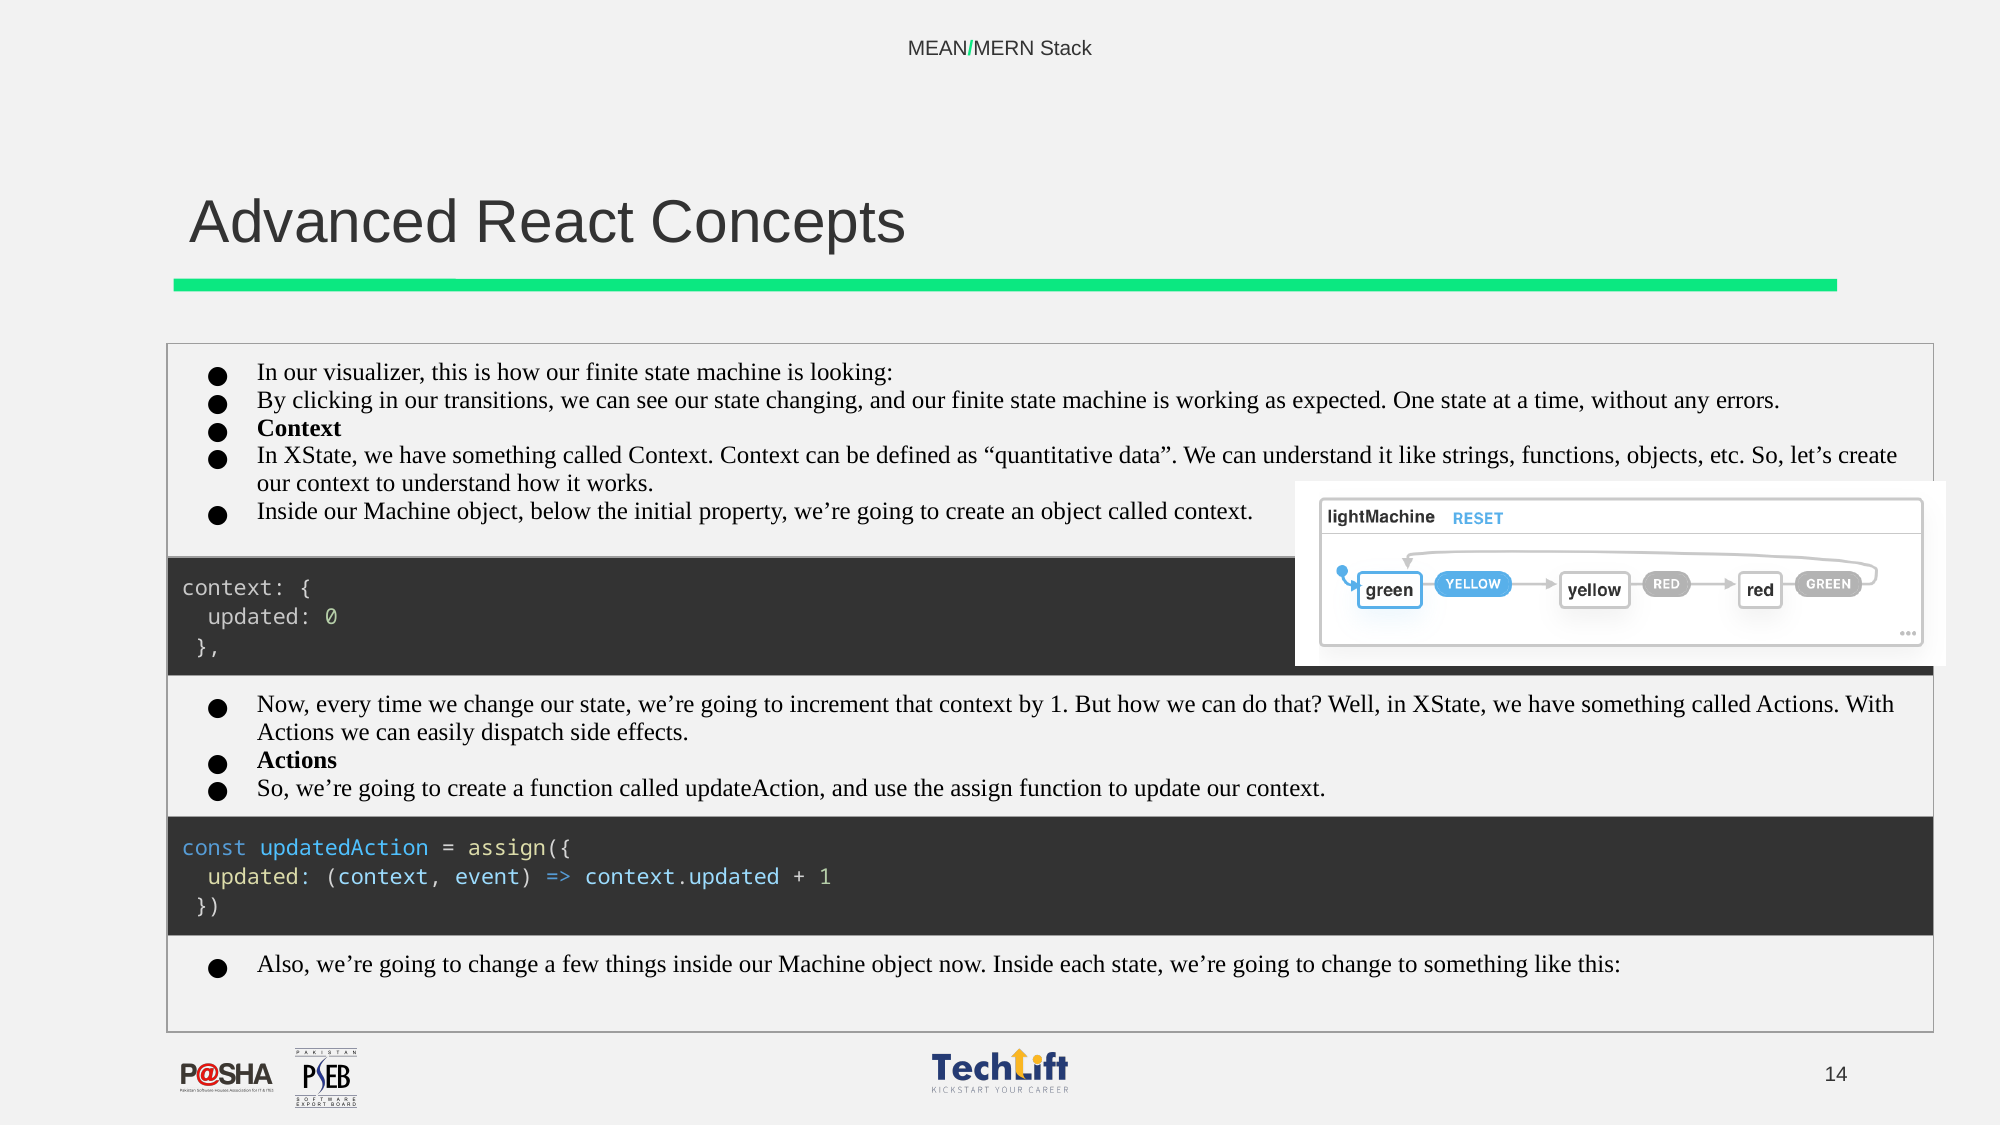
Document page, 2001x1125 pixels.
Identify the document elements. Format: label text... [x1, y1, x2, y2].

table_cell context: { updated: 0 }, [168, 558, 1933, 675]
table_cell Also, we’re going to change a few things inside our Machine object now. Inside each state, we’re going to change to something like this: [168, 936, 1933, 1031]
slide_number ‹#› [1412, 1042, 1863, 1103]
picture [180, 1063, 274, 1093]
table_cell const updatedAction = assign({ updated: (context, event) => context.updated + 1 }) [168, 817, 1933, 935]
picture [1295, 481, 1946, 666]
footer MEAN/MERN Stack [662, 17, 1338, 77]
table_cell Now, every time we change our state, we’re going to increment that context by 1. But how we can do that? Well, in XState, we have something called Actions. With Actions we can easily dispatch side effects. Actions So, we’re going to create a function called updateAction, and use the assign function to update our context. [168, 676, 1933, 816]
picture [295, 1048, 357, 1108]
picture [932, 1048, 1068, 1093]
table_header In our visualizer, this is how our finite state machine is looking: By clicking in our transitions, we can see our state changing, and our finite state machine is working as expected. One state at a time, without any errors. Context In XState, we have something called Context. Context can be defined as “quantitative data”. We can understand it like strings, functions, objects, etc. So, let’s create our context to understand how it works. Inside our Machine object, below the initial property, we’re going to create an object called context. [168, 344, 1933, 556]
title Advanced React Concepts [174, 159, 1825, 262]
